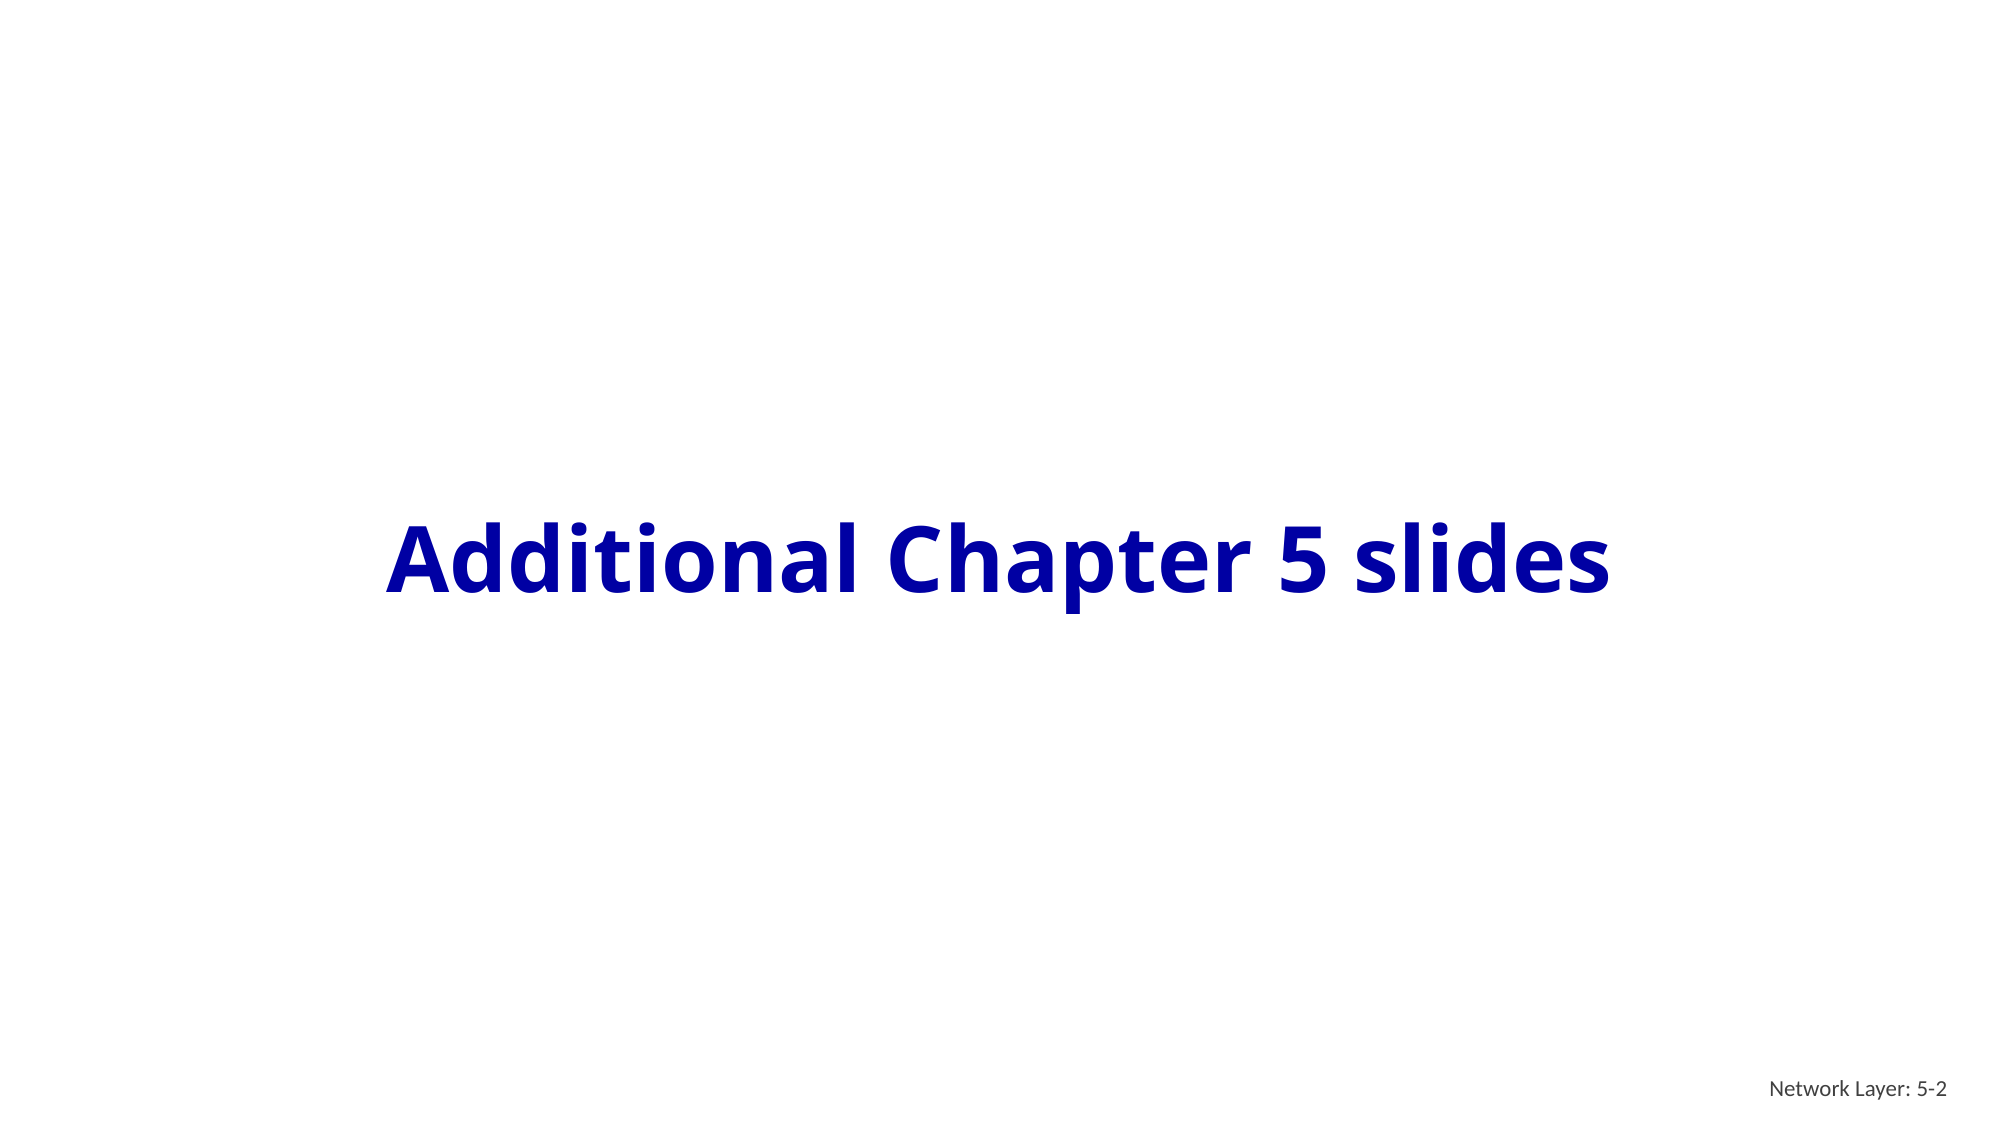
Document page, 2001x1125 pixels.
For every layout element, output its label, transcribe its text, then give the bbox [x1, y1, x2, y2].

title Additional Chapter 5 slides [137, 489, 1863, 636]
slide_number Network Layer: 5-2 [1512, 1056, 1963, 1117]
